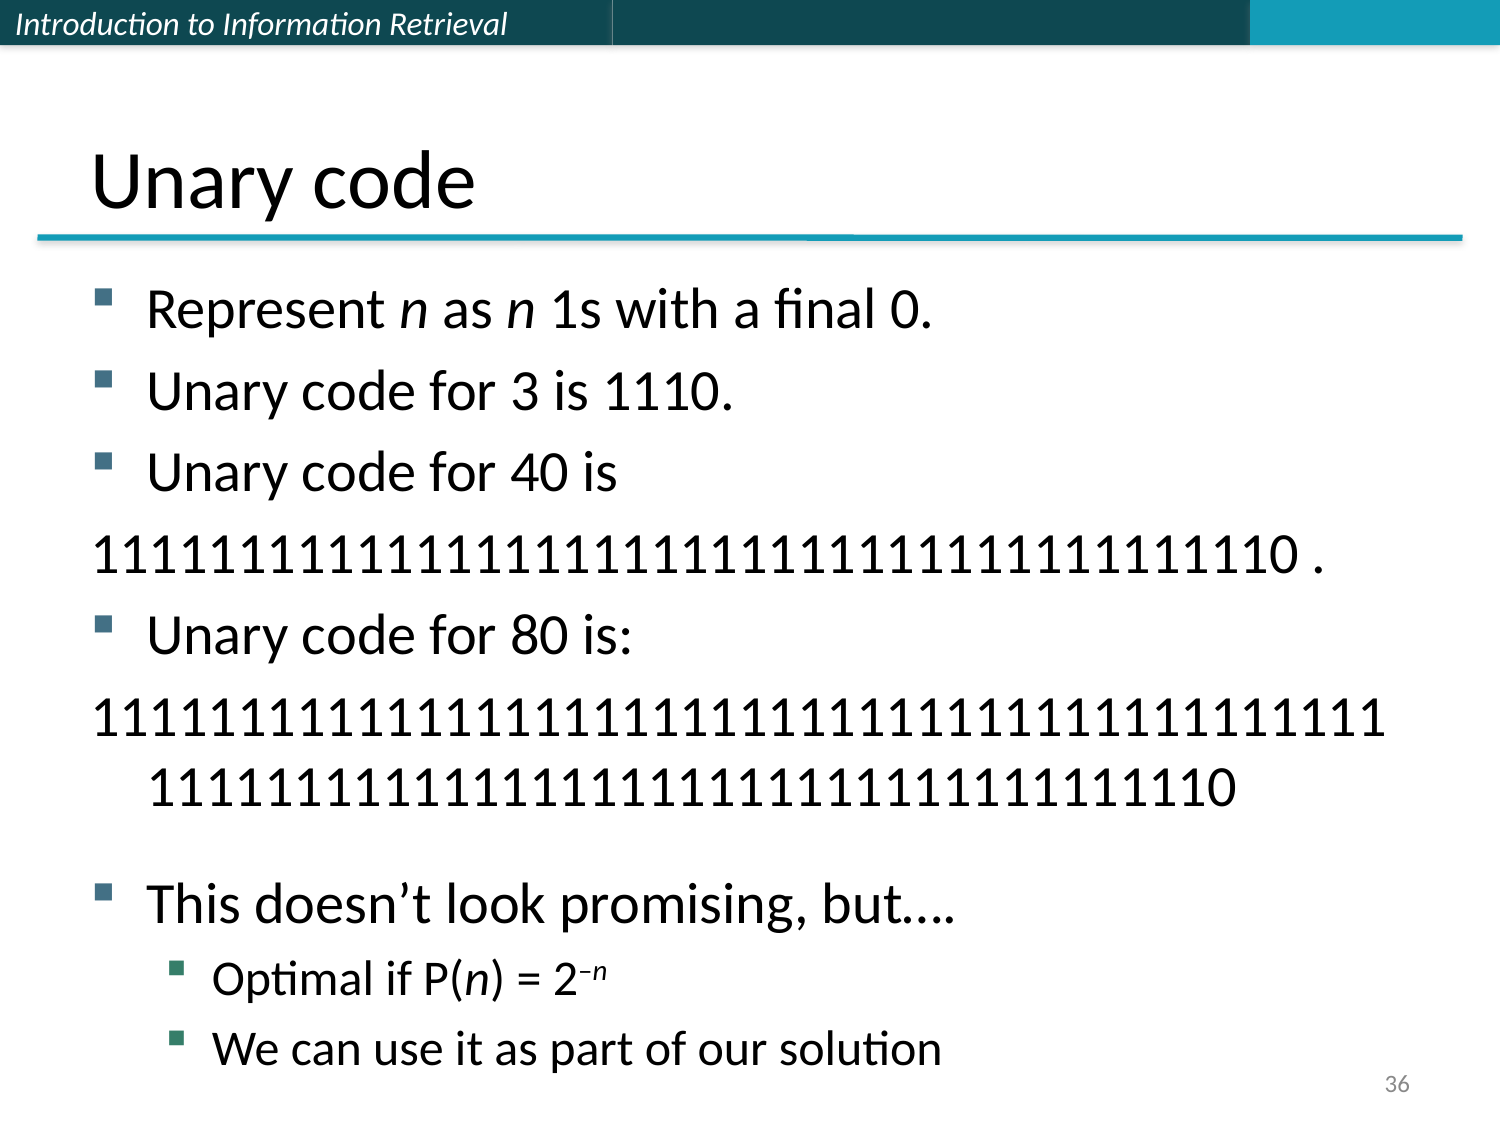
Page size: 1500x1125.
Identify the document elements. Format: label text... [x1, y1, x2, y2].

title Unary code [75, 45, 1425, 233]
list Represent n as n 1s with a final 0. Unary code for 3 is 1110. Unary code for 40 is 11111111111111111111111111111111111111110 . Unary code for 80 is: 111111111111111111111111111111111111111111111111111111111111111111111111111111110 This doesn’t look promising, but…. Optimal if P(n) = 2–n We can use it as part of our solution [75, 262, 1425, 1075]
slide_number 36 [1074, 1062, 1425, 1103]
